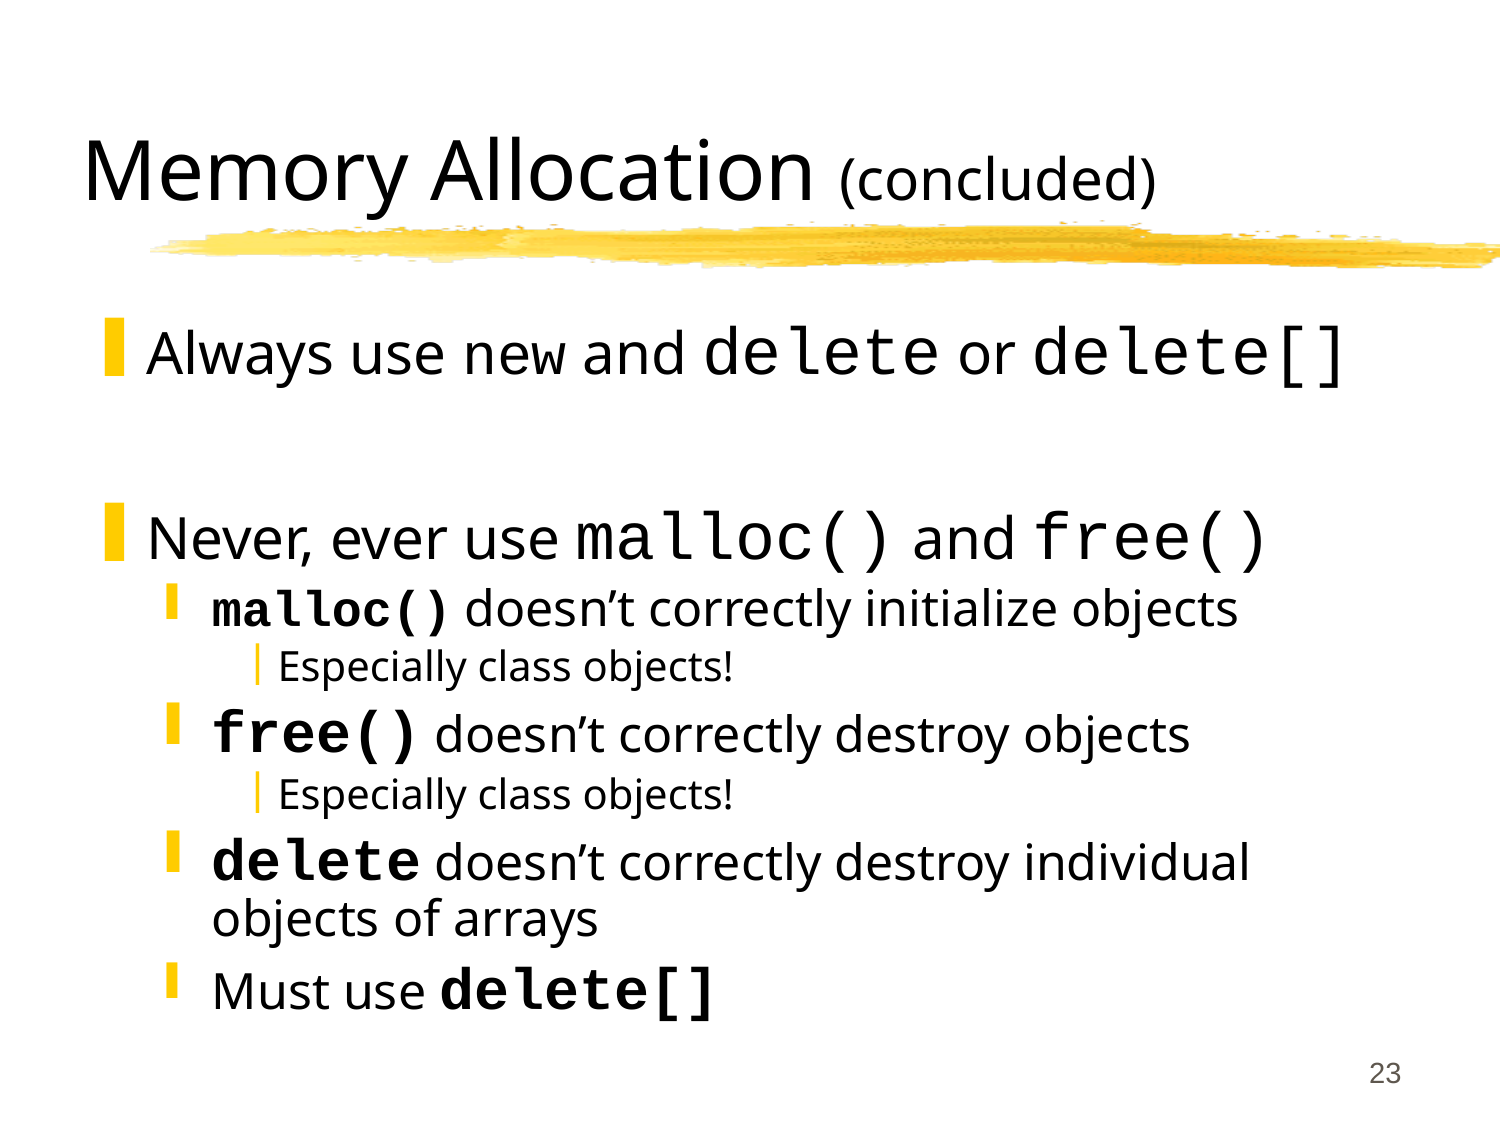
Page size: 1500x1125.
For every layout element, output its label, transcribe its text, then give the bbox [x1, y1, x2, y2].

title Memory Allocation (concluded) [66, 37, 1342, 225]
list Always use new and delete or delete[] Never, ever use malloc() and free() malloc() doesn’t correctly initialize objects Especially class objects! free() doesn’t correctly destroy objects Especially class objects! delete doesn’t correctly destroy individual objects of arrays Must use delete[] [75, 309, 1417, 994]
picture [150, 215, 1500, 279]
slide_number 23 [1103, 1021, 1417, 1098]
